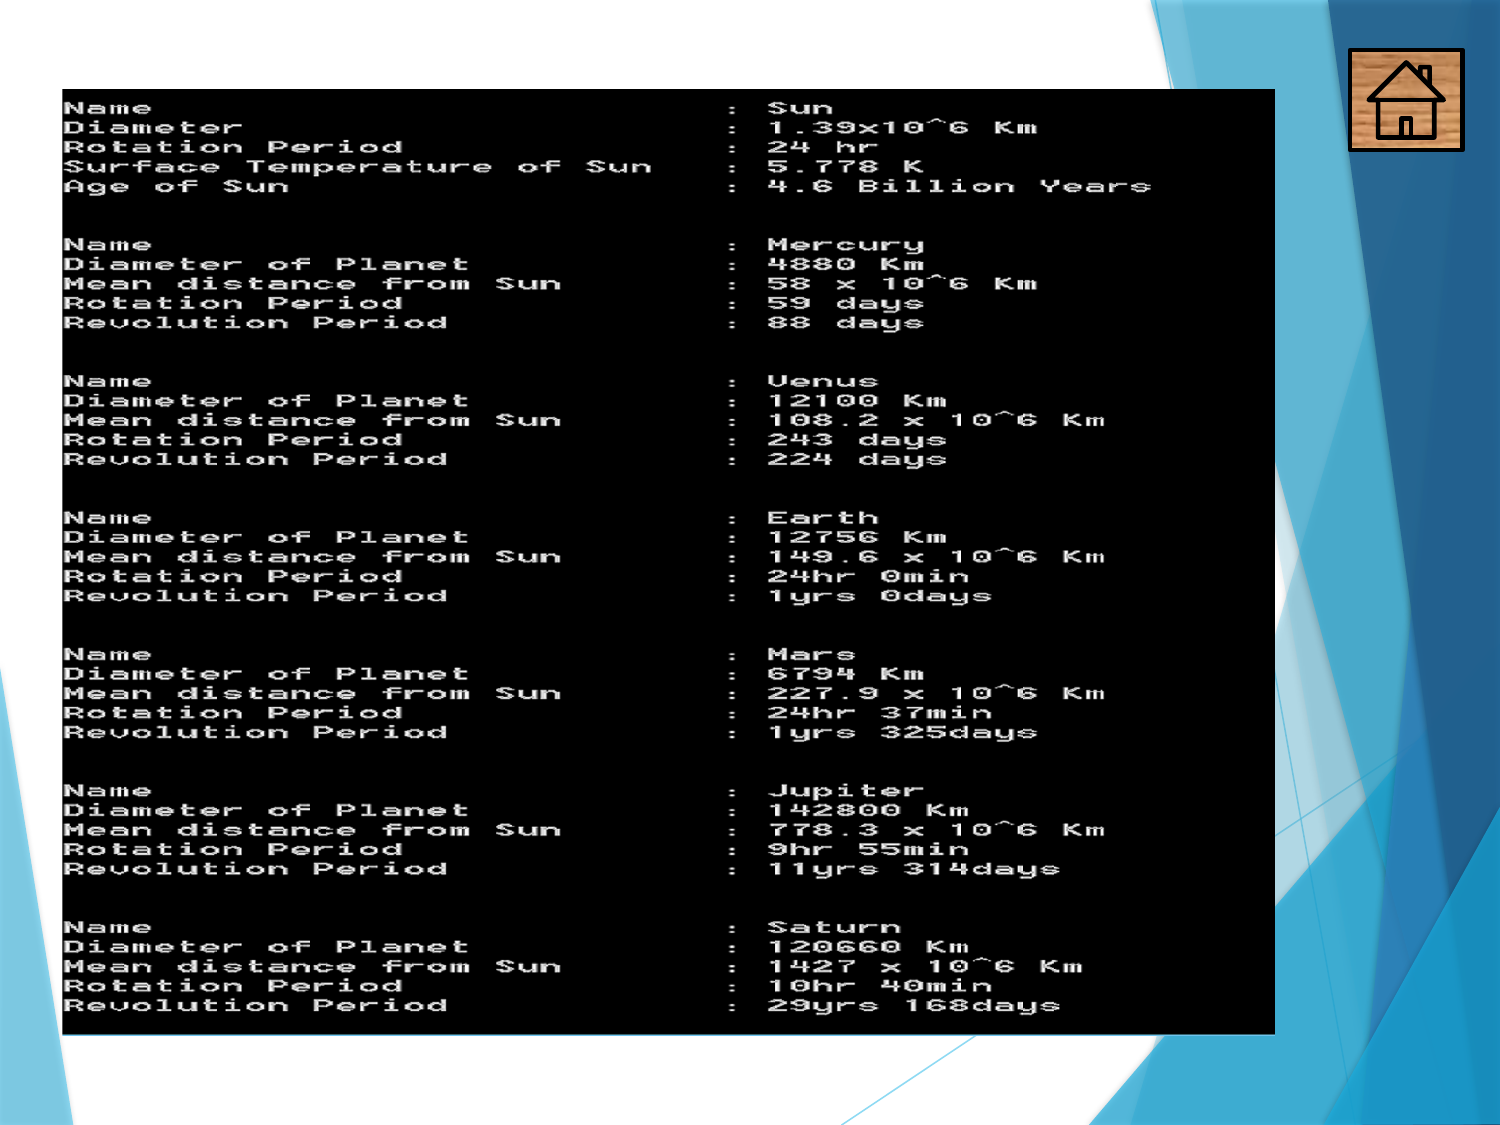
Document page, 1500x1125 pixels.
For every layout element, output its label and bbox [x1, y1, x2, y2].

text_box [1348, 48, 1464, 152]
picture [61, 88, 1276, 1036]
